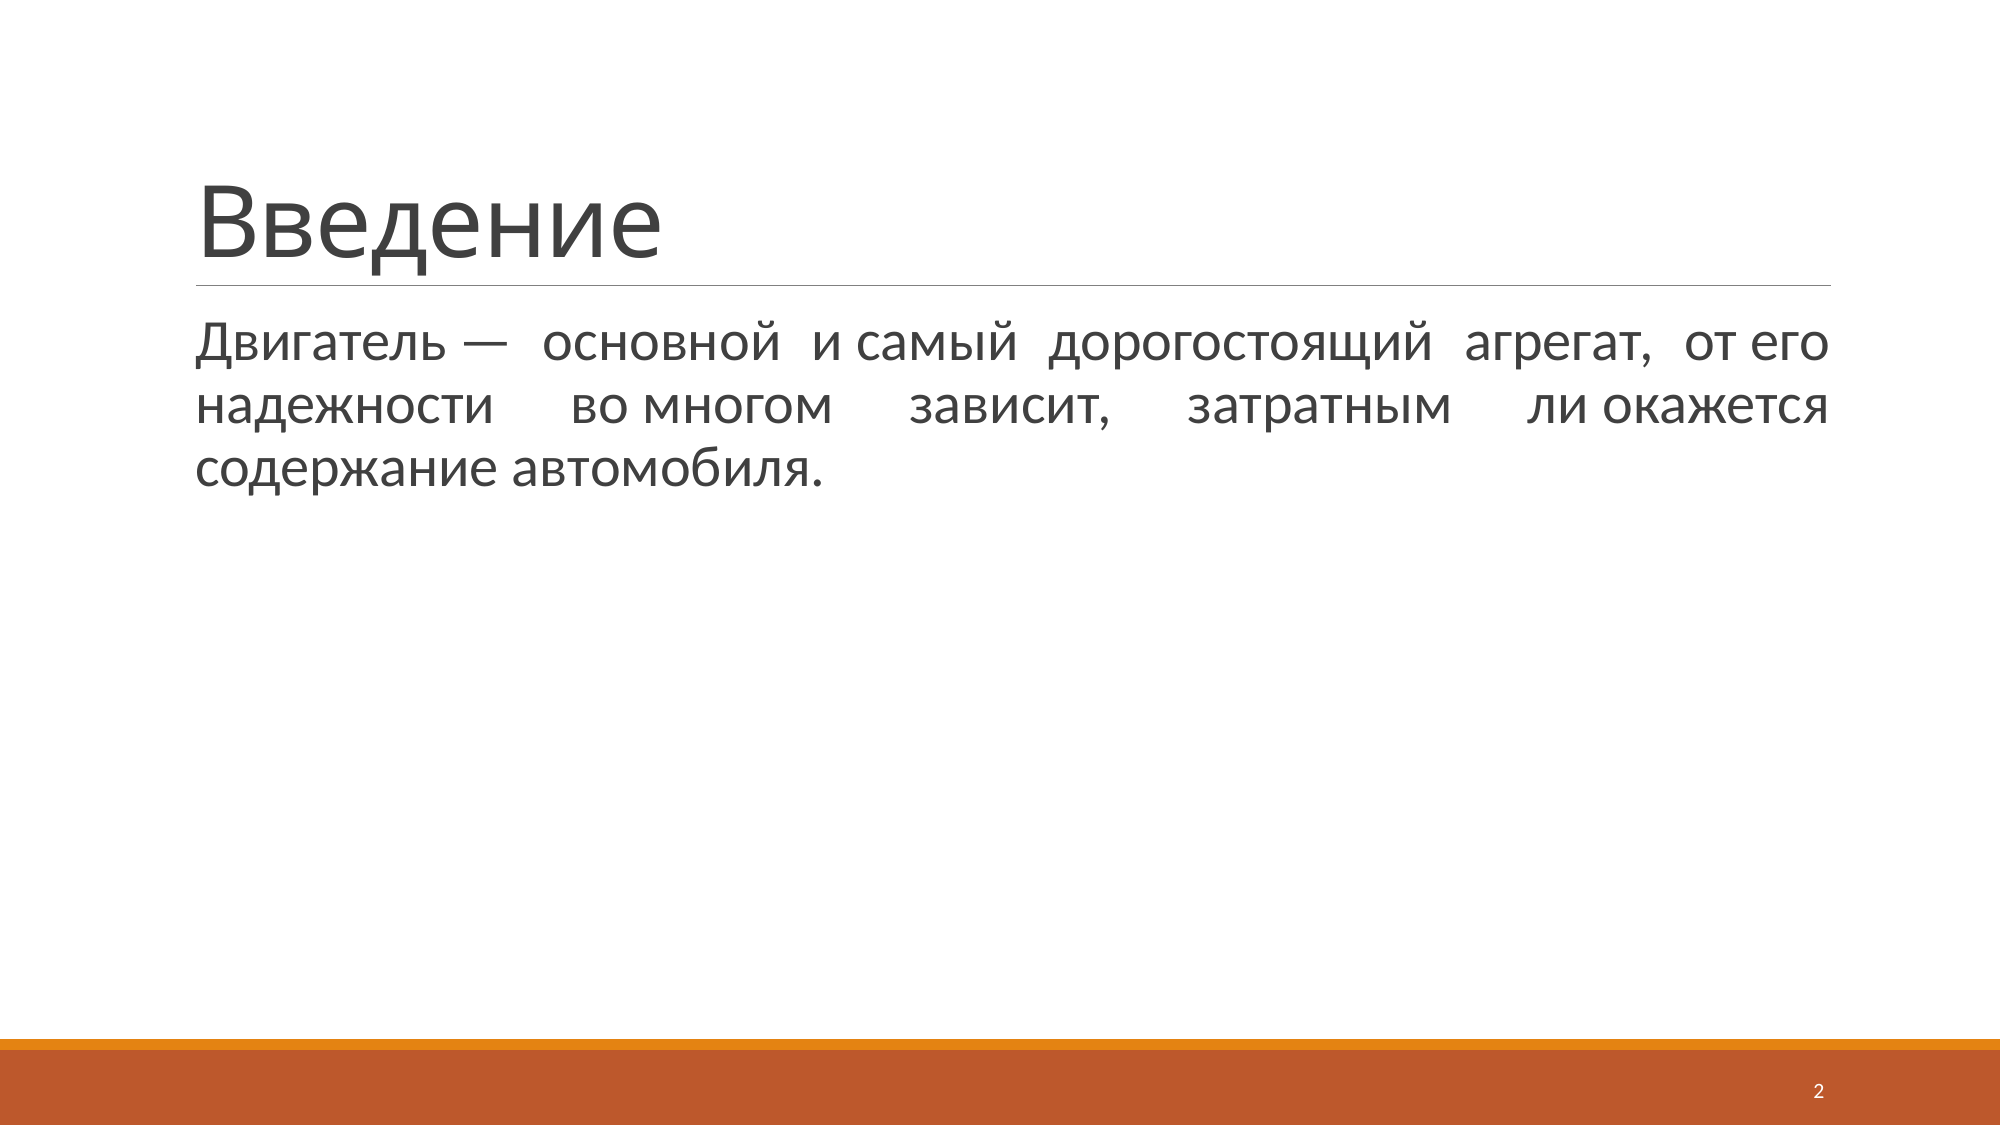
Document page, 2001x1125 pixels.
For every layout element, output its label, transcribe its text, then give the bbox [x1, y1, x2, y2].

title Введение [180, 47, 1830, 285]
list Двигатель — основной и самый дорогостоящий агрегат, от его надежности во многом зависит, затратным ли окажется содержание автомобиля. [180, 302, 1830, 963]
slide_number 2 [1624, 1059, 1840, 1120]
